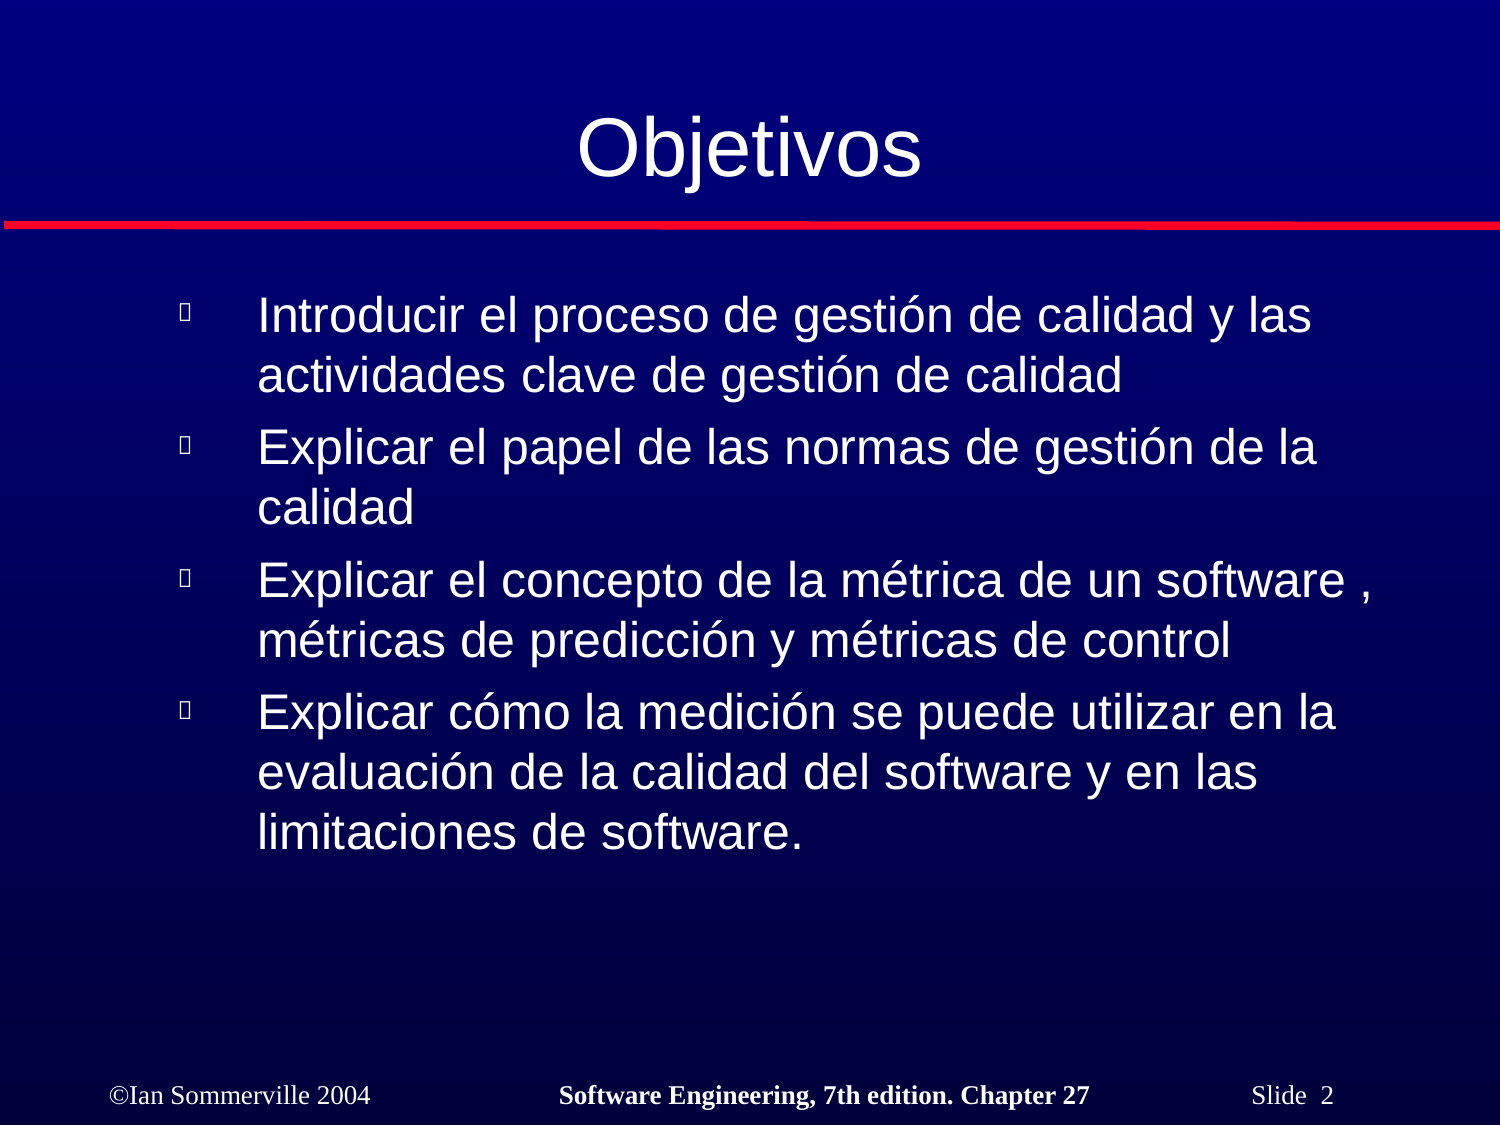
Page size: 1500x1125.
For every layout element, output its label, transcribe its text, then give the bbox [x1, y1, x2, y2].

title Objetivos [109, 49, 1391, 202]
list Introducir el proceso de gestión de calidad y las actividades clave de gestión de calidad Explicar el papel de las normas de gestión de la calidad Explicar el concepto de la métrica de un software , métricas de predicción y métricas de control Explicar cómo la medición se puede utilizar en la evaluación de la calidad del software y en las limitaciones de software. [161, 274, 1444, 954]
